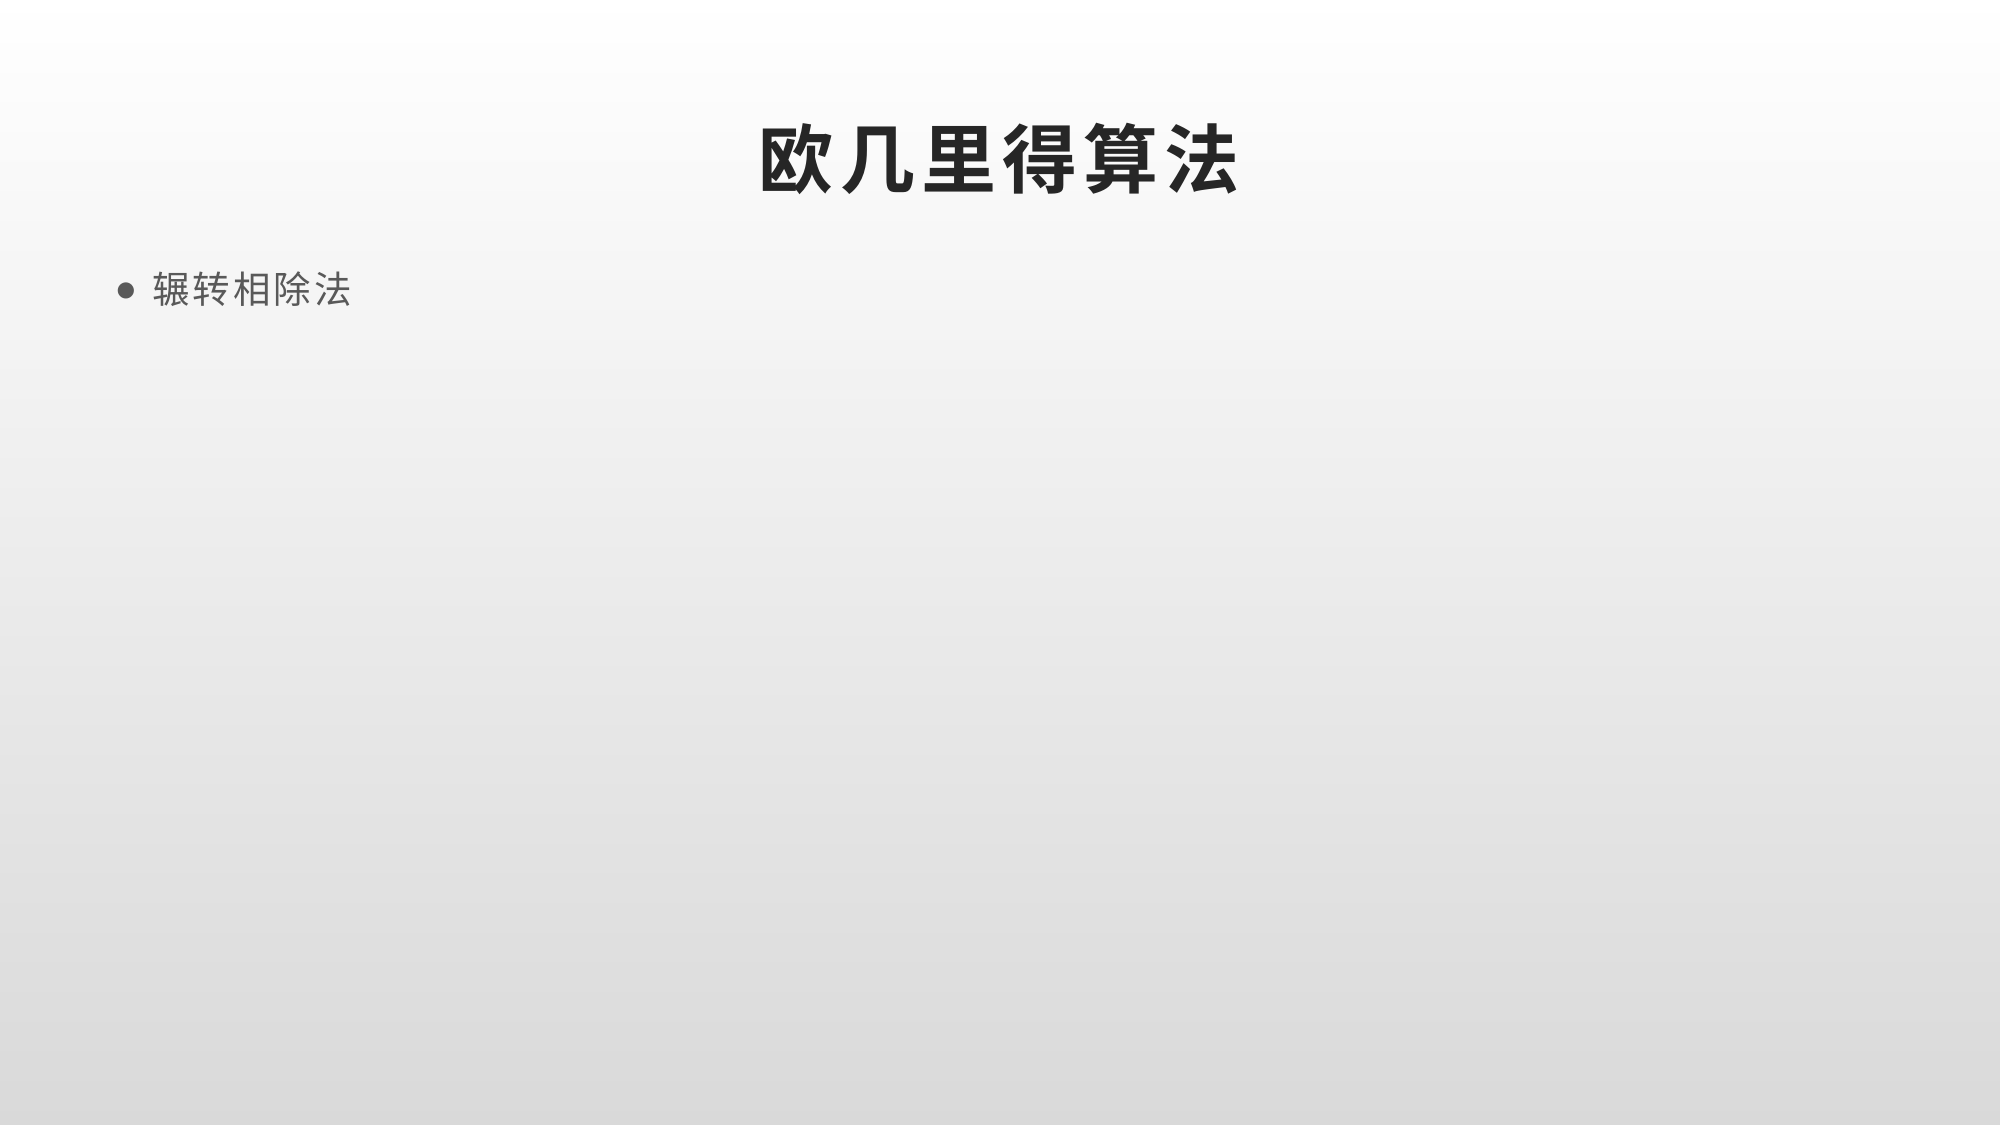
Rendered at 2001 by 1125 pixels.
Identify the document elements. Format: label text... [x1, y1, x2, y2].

title 欧几里得算法 [99, 99, 1900, 216]
list 辗转相除法 [99, 244, 1900, 1026]
